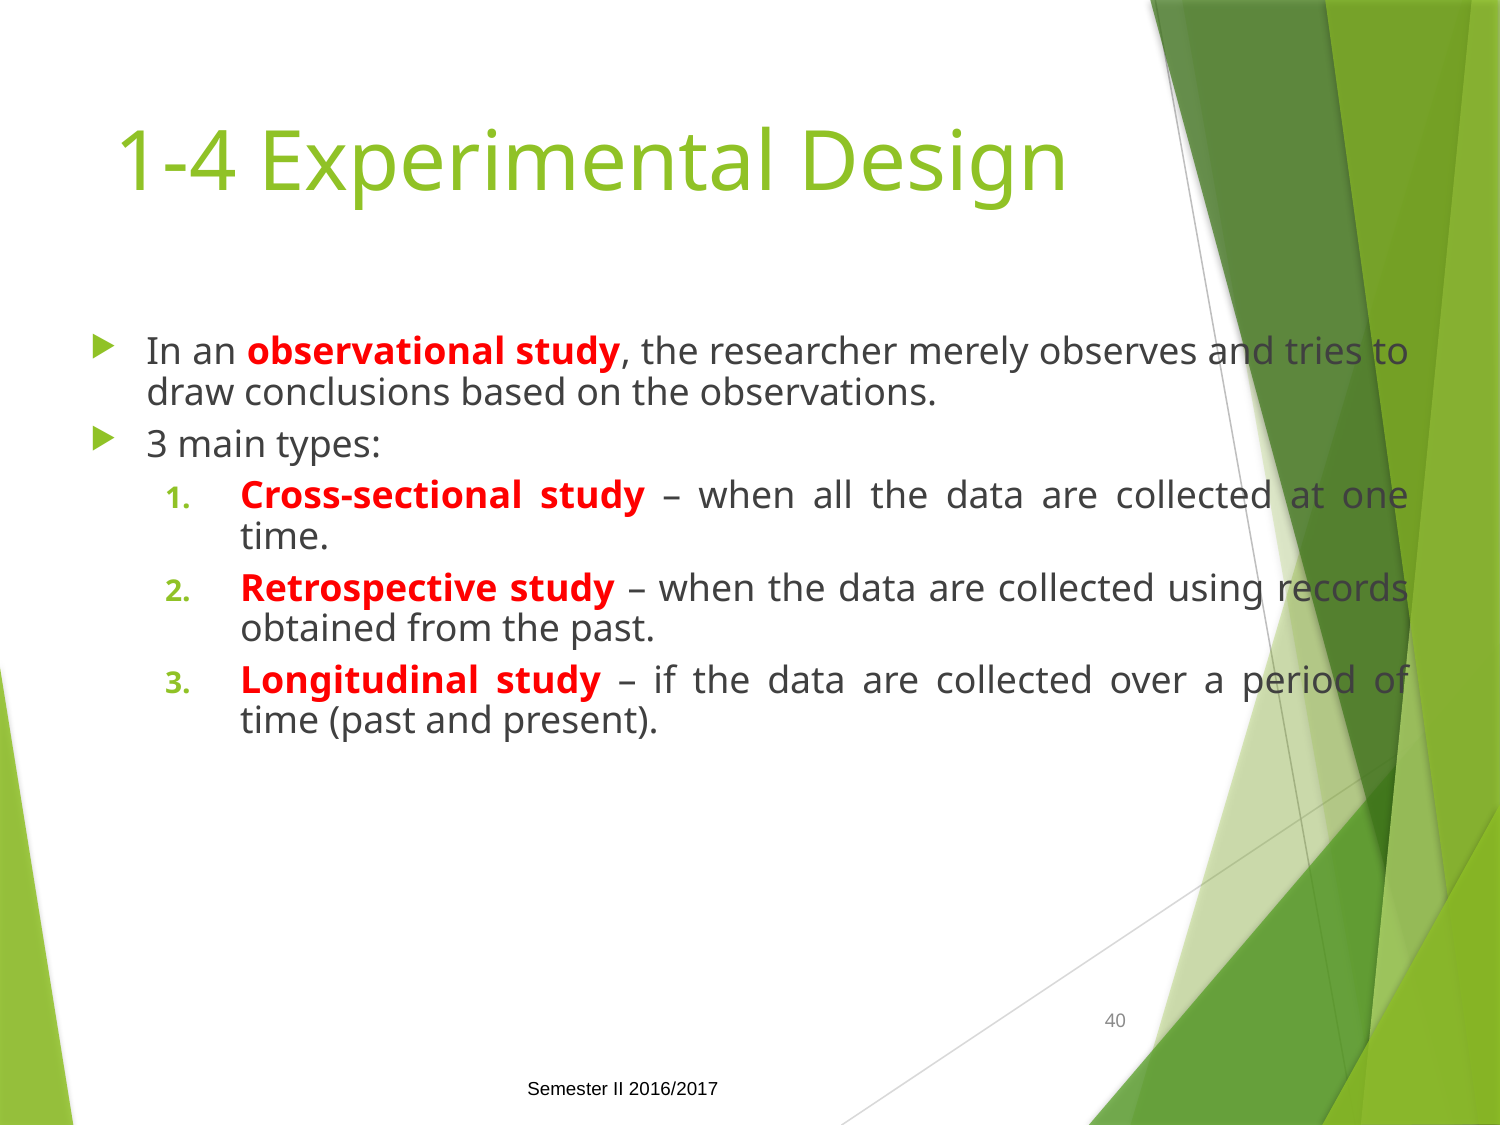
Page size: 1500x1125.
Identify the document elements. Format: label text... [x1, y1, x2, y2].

list In an observational study, the researcher merely observes and tries to draw conclusions based on the observations. 3 main types: Cross-sectional study – when all the data are collected at one time. Retrospective study – when the data are collected using records obtained from the past. Longitudinal study – if the data are collected over a period of time (past and present). [75, 324, 1425, 1050]
slide_number 40 [1057, 991, 1142, 1051]
title 1-4 Experimental Design [99, 99, 1142, 317]
footer Semester II 2016/2017 [512, 1050, 988, 1125]
